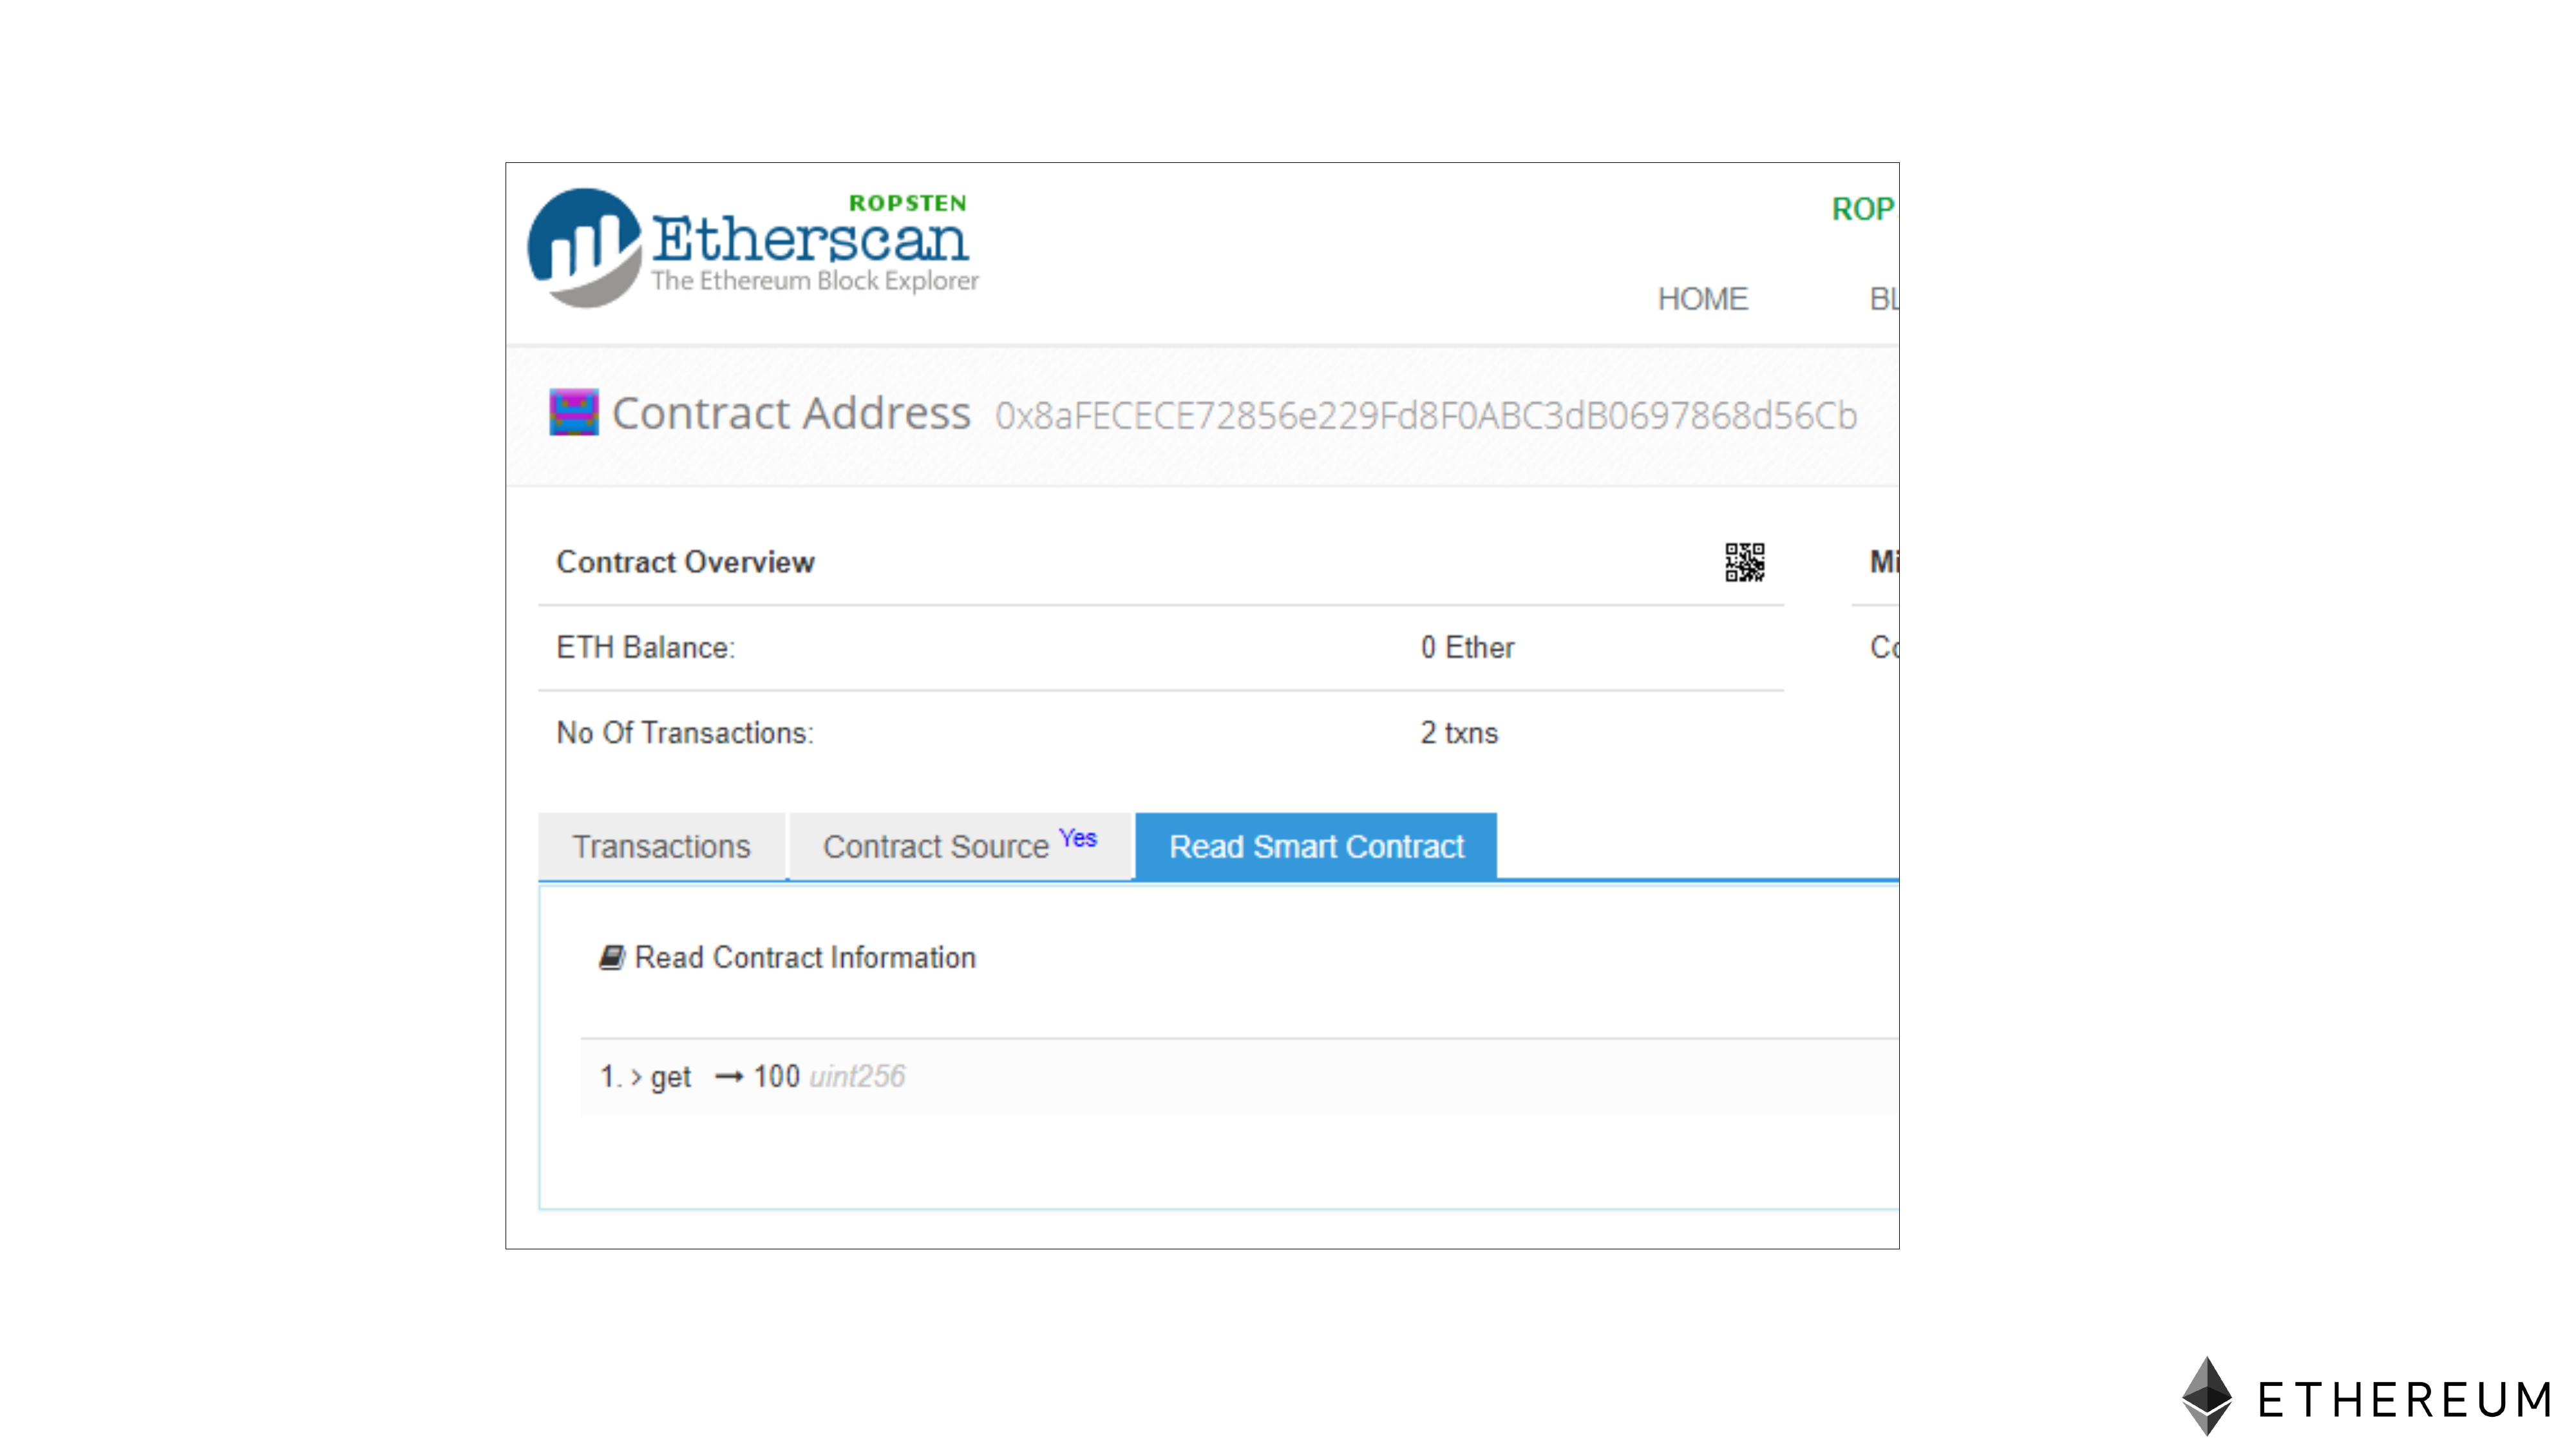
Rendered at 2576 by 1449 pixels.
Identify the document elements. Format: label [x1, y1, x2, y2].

picture [2181, 1356, 2550, 1437]
picture [506, 162, 1900, 1249]
